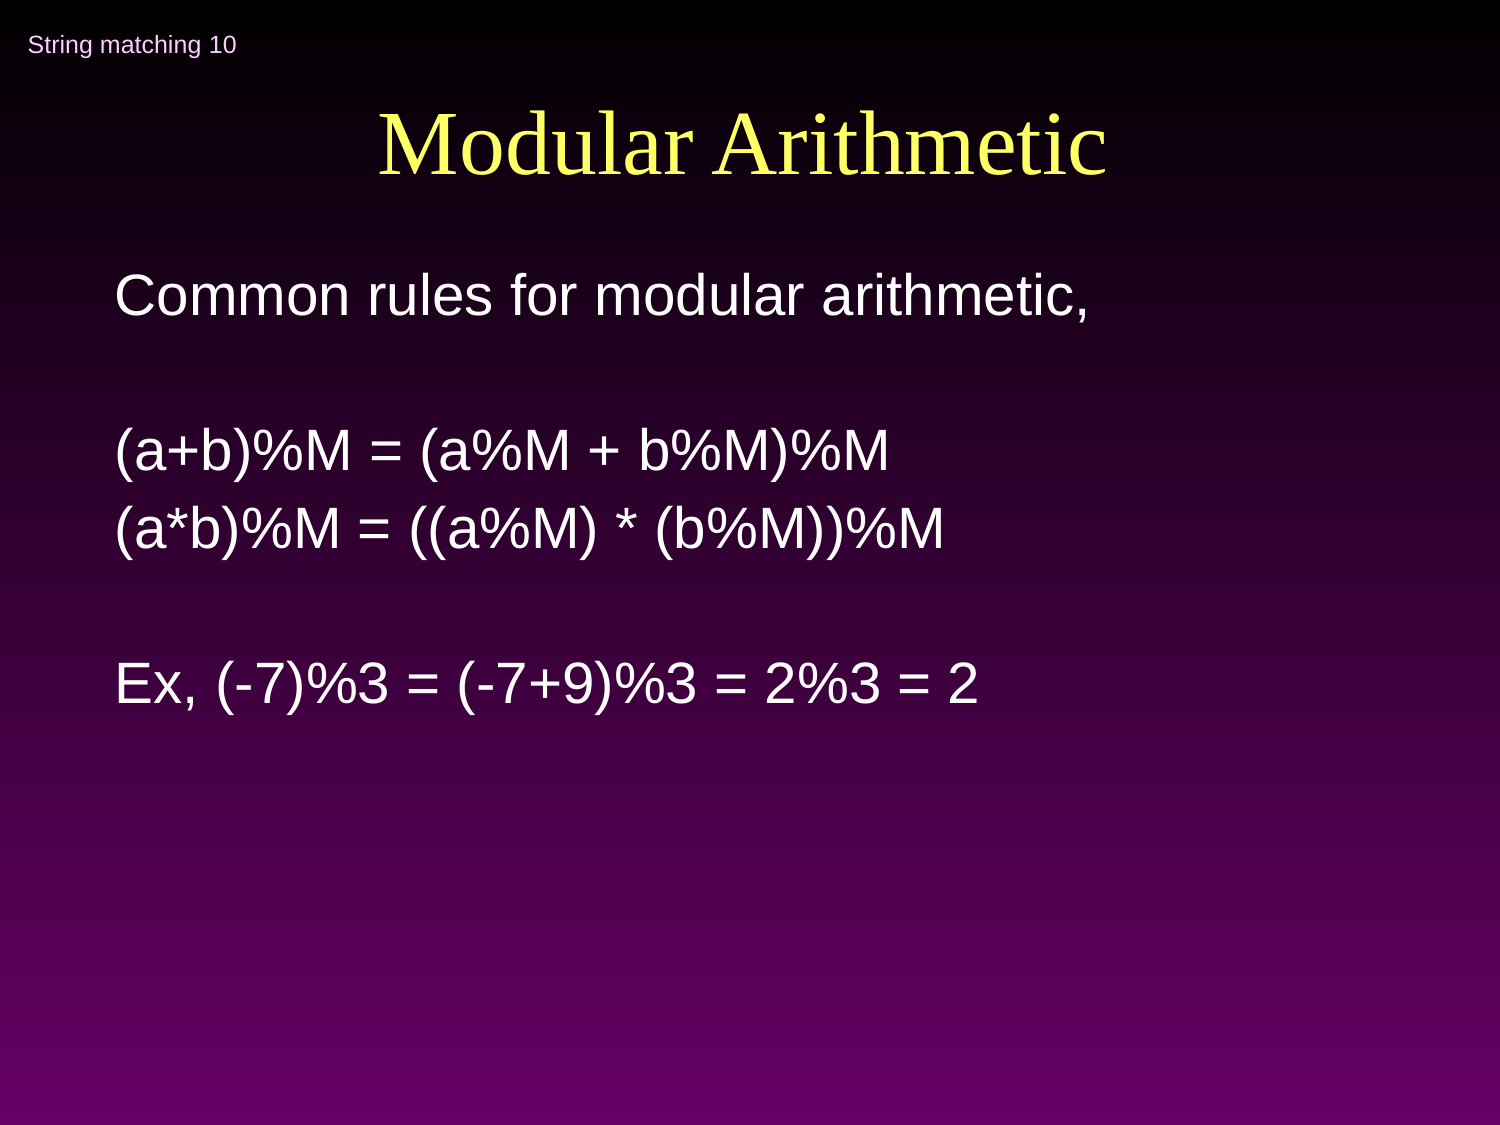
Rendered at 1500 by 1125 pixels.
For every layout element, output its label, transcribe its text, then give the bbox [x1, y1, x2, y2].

list Common rules for modular arithmetic, (a+b)%M = (a%M + b%M)%M (a*b)%M = ((a%M) * (b%M))%M Ex, (-7)%3 = (-7+9)%3 = 2%3 = 2 [99, 249, 1388, 1063]
title Modular Arithmetic [99, 37, 1388, 200]
